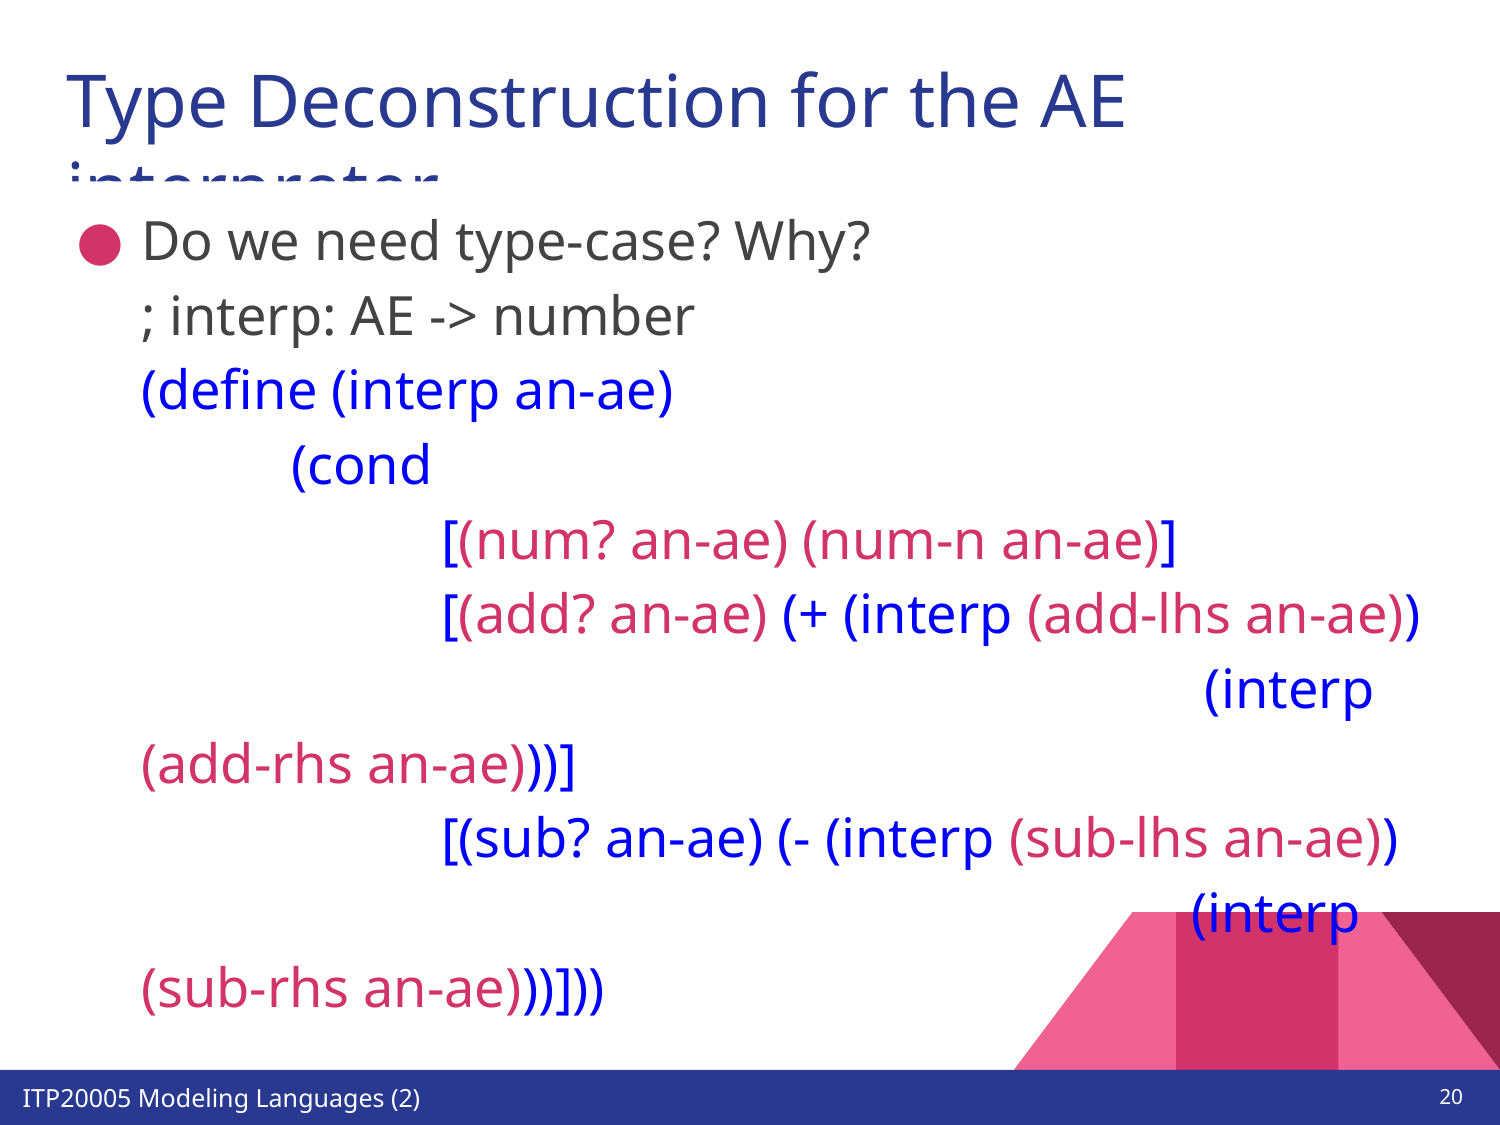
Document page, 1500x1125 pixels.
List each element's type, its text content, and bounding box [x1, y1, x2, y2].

title Type Deconstruction for the AE interpreter [51, 39, 1449, 173]
slide_number ‹#› [1387, 1054, 1478, 1125]
list Do we need type-case? Why? ; interp: AE -> number (define (interp an-ae) (cond [(num? an-ae) (num-n an-ae)] [(add? an-ae) (+ (interp (add-lhs an-ae)) (interp (add-rhs an-ae)))] [(sub? an-ae) (- (interp (sub-lhs an-ae)) (interp (sub-rhs an-ae)))])) [51, 181, 1500, 912]
